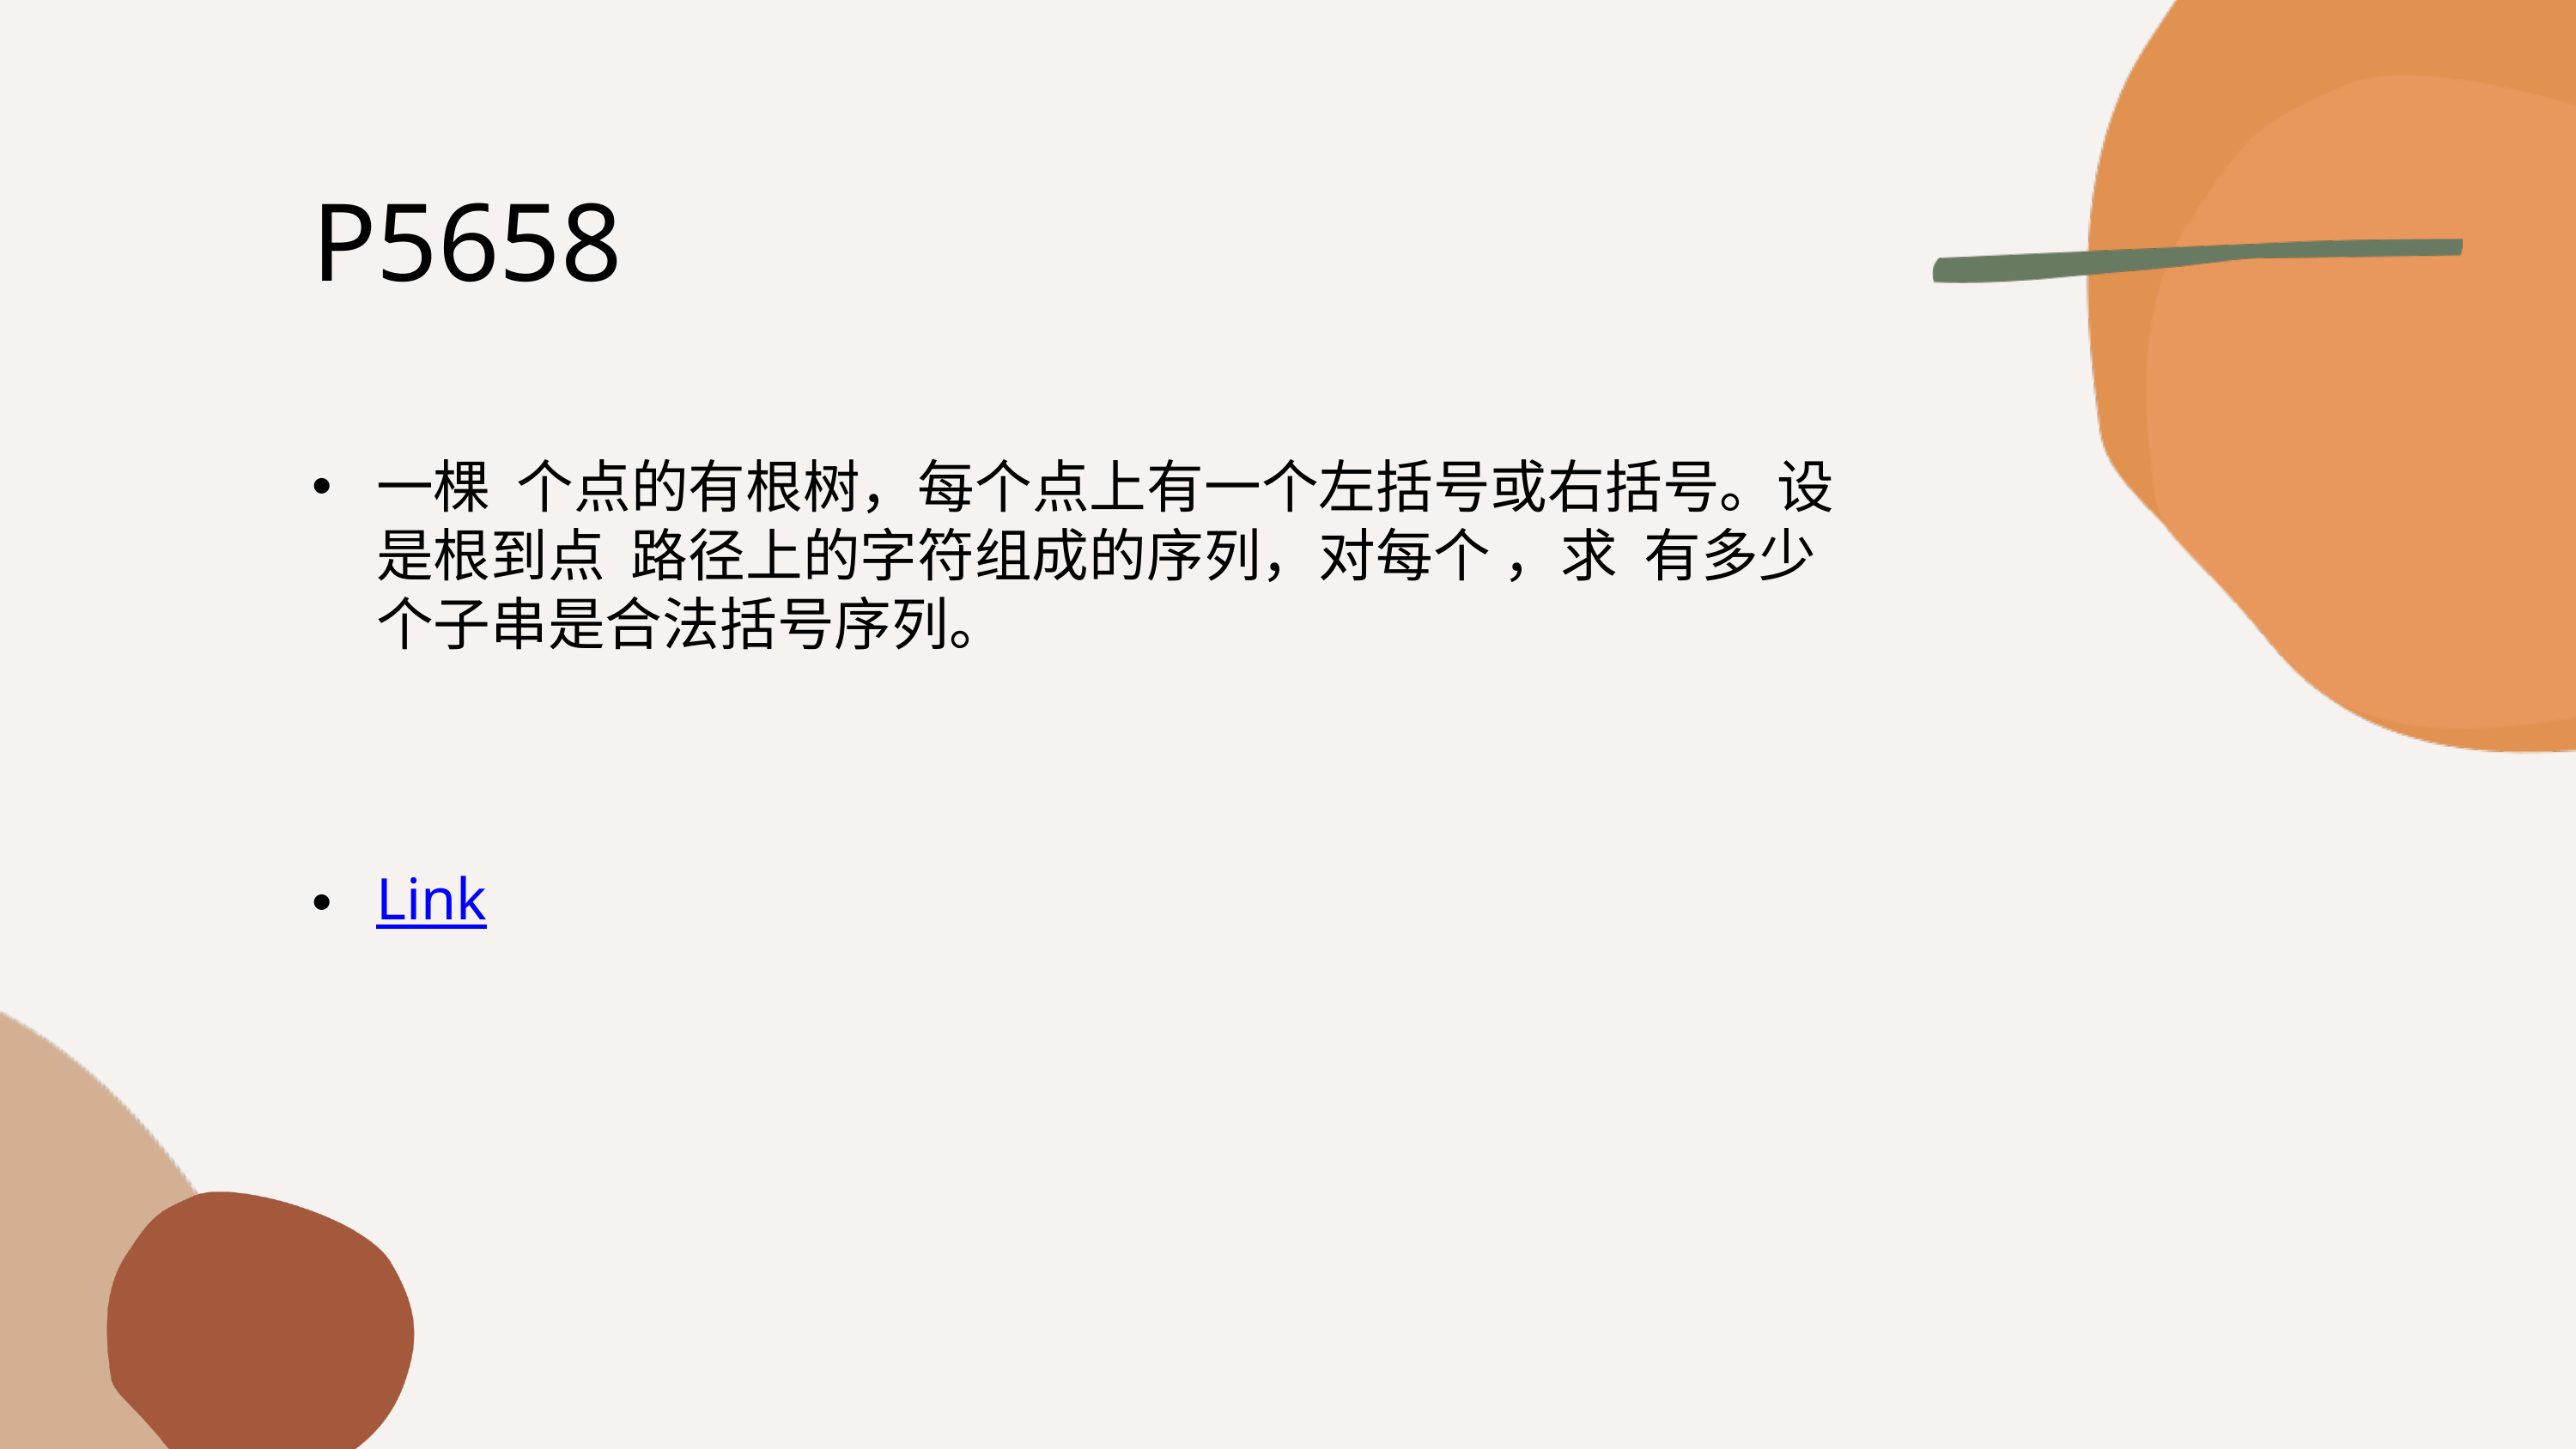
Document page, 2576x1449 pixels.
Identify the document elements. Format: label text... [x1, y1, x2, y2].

picture [0, 794, 420, 1449]
text_box P5658 [299, 167, 1211, 310]
picture [1931, 0, 2576, 792]
